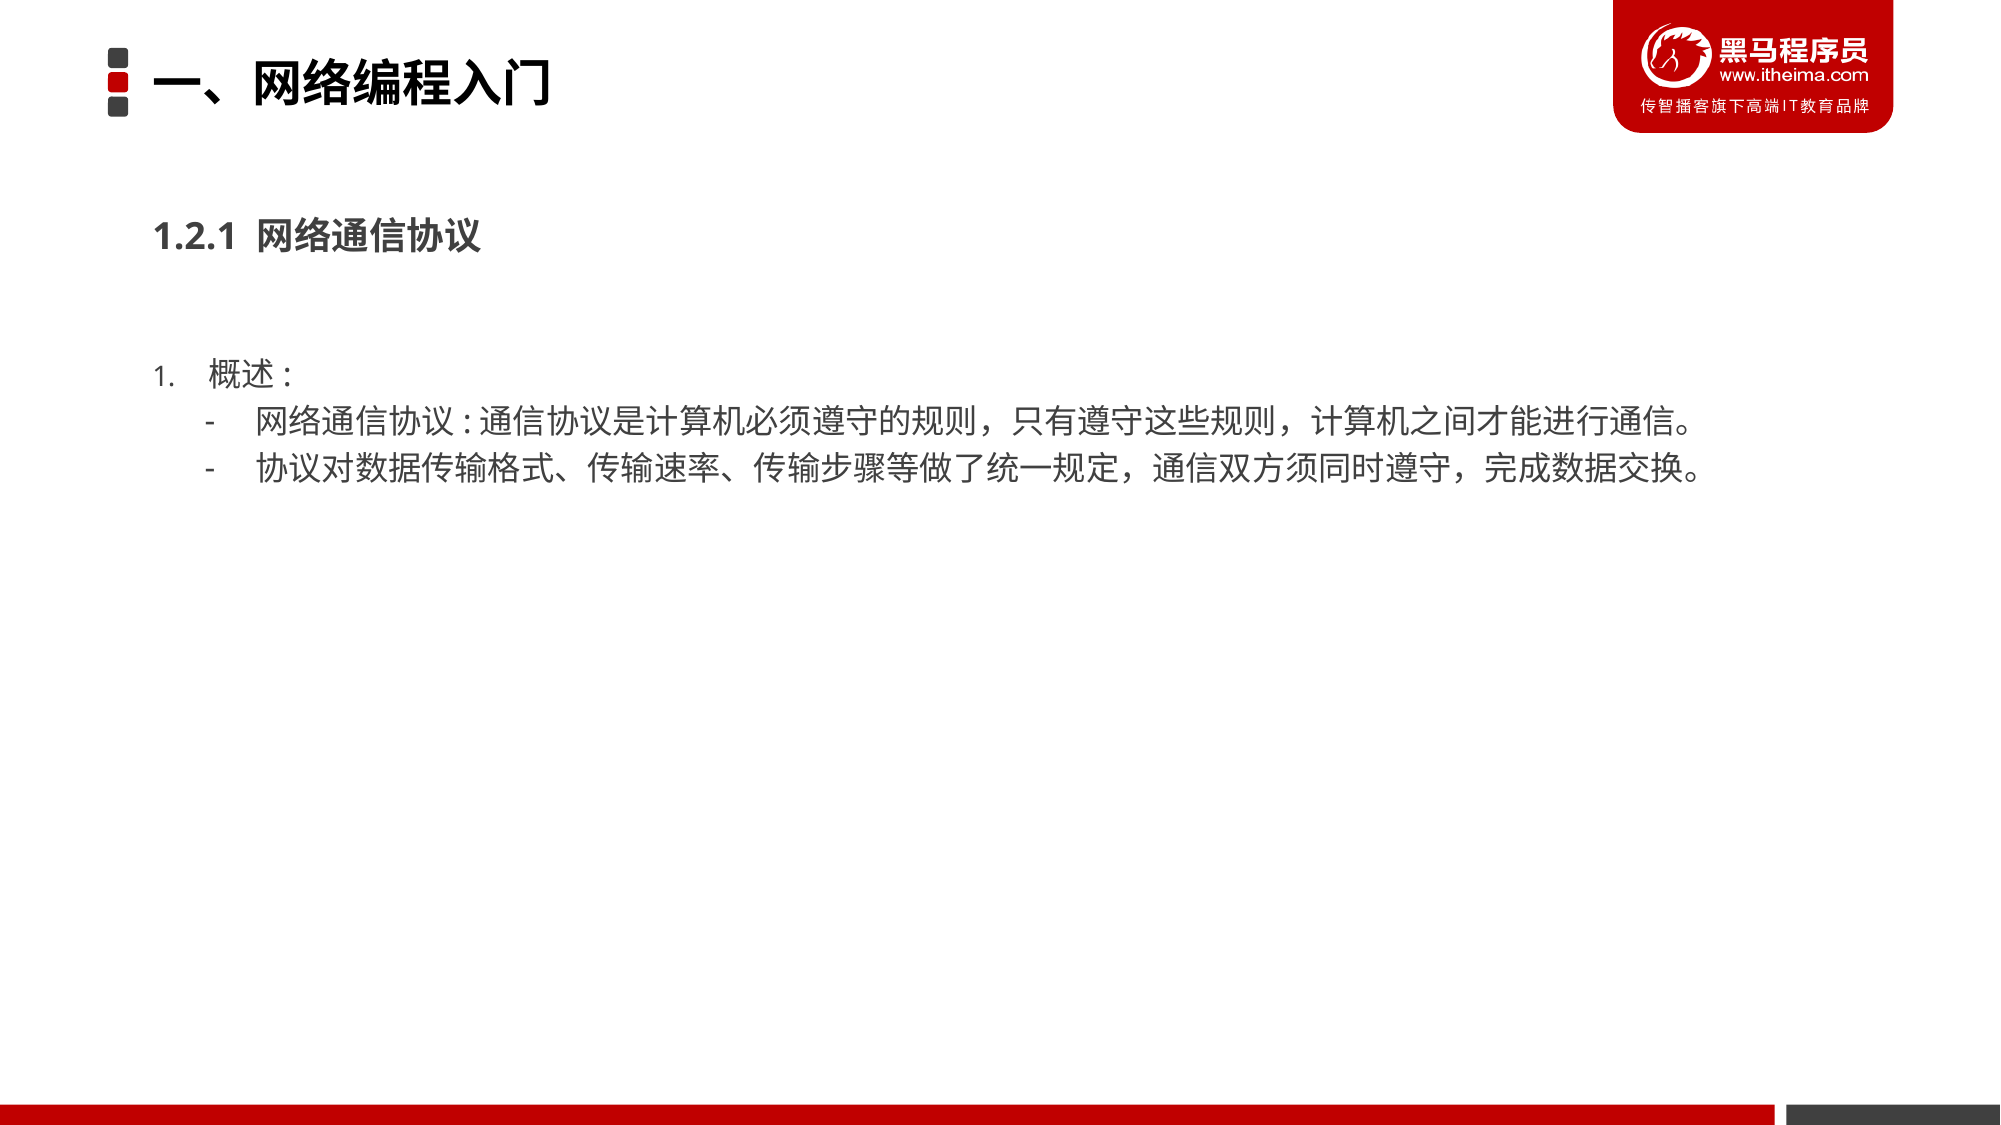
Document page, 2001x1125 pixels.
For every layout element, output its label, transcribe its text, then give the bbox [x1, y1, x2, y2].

title 一、网络编程入门 [137, 38, 1577, 124]
list 概述: 网络通信协议:通信协议是计算机必须遵守的规则，只有遵守这些规则，计算机之间才能进行通信。 协议对数据传输格式、传输速率、传输步骤等做了统一规定，通信双方须同时遵守，完成数据交换。 [137, 326, 1753, 1019]
list 1.2.1 网络通信协议 [137, 192, 1753, 277]
picture [1616, 11, 1894, 125]
